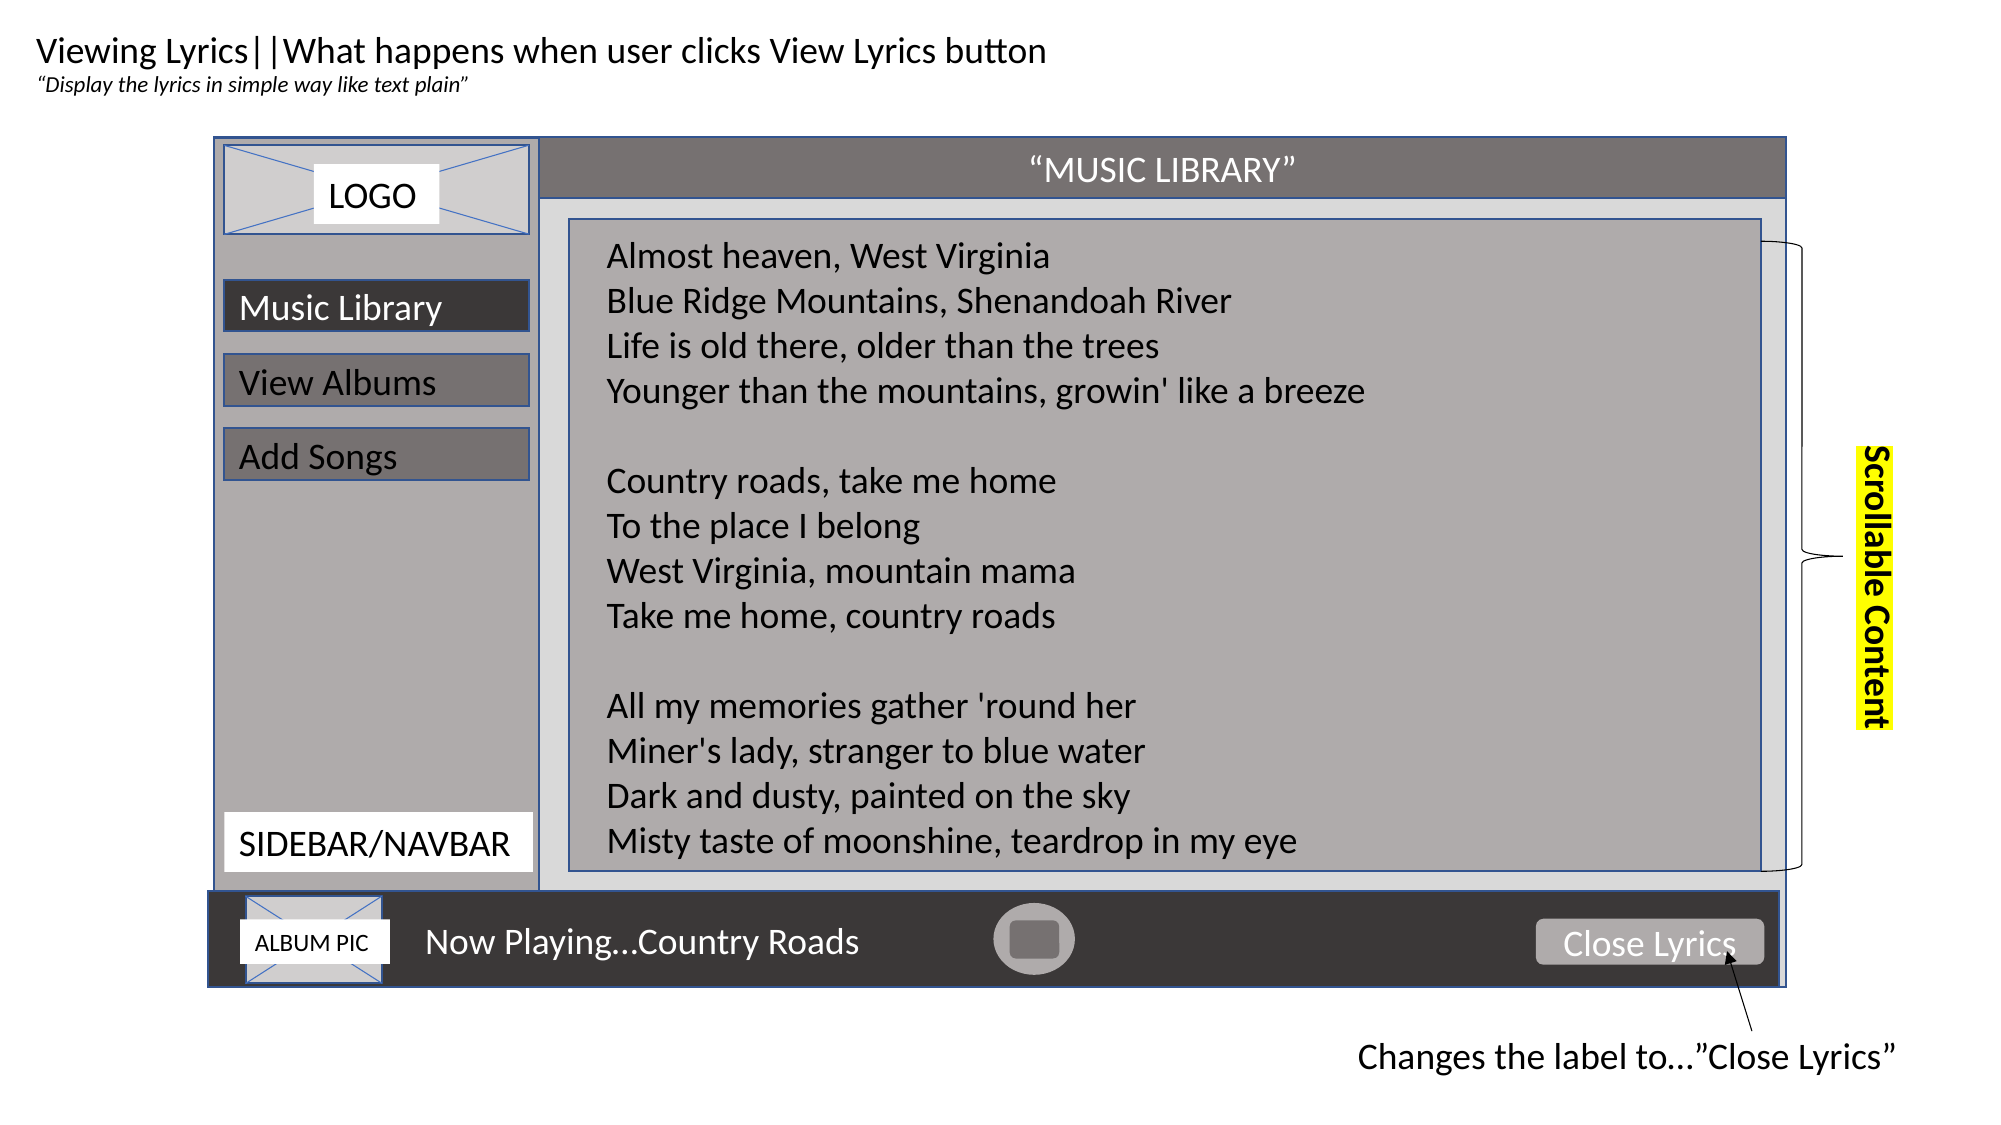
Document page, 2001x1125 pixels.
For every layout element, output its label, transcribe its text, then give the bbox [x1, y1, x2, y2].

text_box View Albums [223, 353, 530, 407]
text_box [568, 218, 1762, 872]
text_box Close Lyrics [1534, 917, 1766, 966]
text_box Add Songs [223, 427, 530, 481]
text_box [224, 145, 529, 235]
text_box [1727, 951, 1752, 1032]
text_box Now Playing…Country Roads [410, 909, 931, 970]
text_box Music Library [223, 279, 530, 332]
text_box [213, 136, 540, 890]
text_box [245, 896, 382, 984]
text_box Changes the label to…”Close Lyrics” [1343, 1024, 1957, 1085]
text_box ALBUM PIC [382, 919, 390, 964]
text_box ALBUM PIC [240, 919, 245, 964]
text_box [207, 890, 1780, 988]
text_box Scrollable Content [1850, 430, 1910, 789]
text_box SIDEBAR/NAVBAR [224, 812, 533, 872]
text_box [993, 902, 1075, 975]
text_box [540, 199, 1787, 988]
text_box “MUSIC LIBRARY” [540, 136, 1787, 199]
text_box Almost heaven, West Virginia Blue Ridge Mountains, Shenandoah River Life is old there, older than the trees Younger than the mountains, growin' like a breeze Country roads, take me home To the place I belong West Virginia, mountain mama Take me home, country roads All my memories gather 'round her Miner's lady, stranger to blue water Dark and dusty, painted on the sky Misty taste of moonshine, teardrop in my eye [591, 223, 1456, 869]
text_box “Display the lyrics in simple way like text plain” [21, 61, 810, 104]
text_box [1760, 240, 1843, 872]
text_box Viewing Lyrics||What happens when user clicks View Lyrics button [21, 18, 1075, 79]
